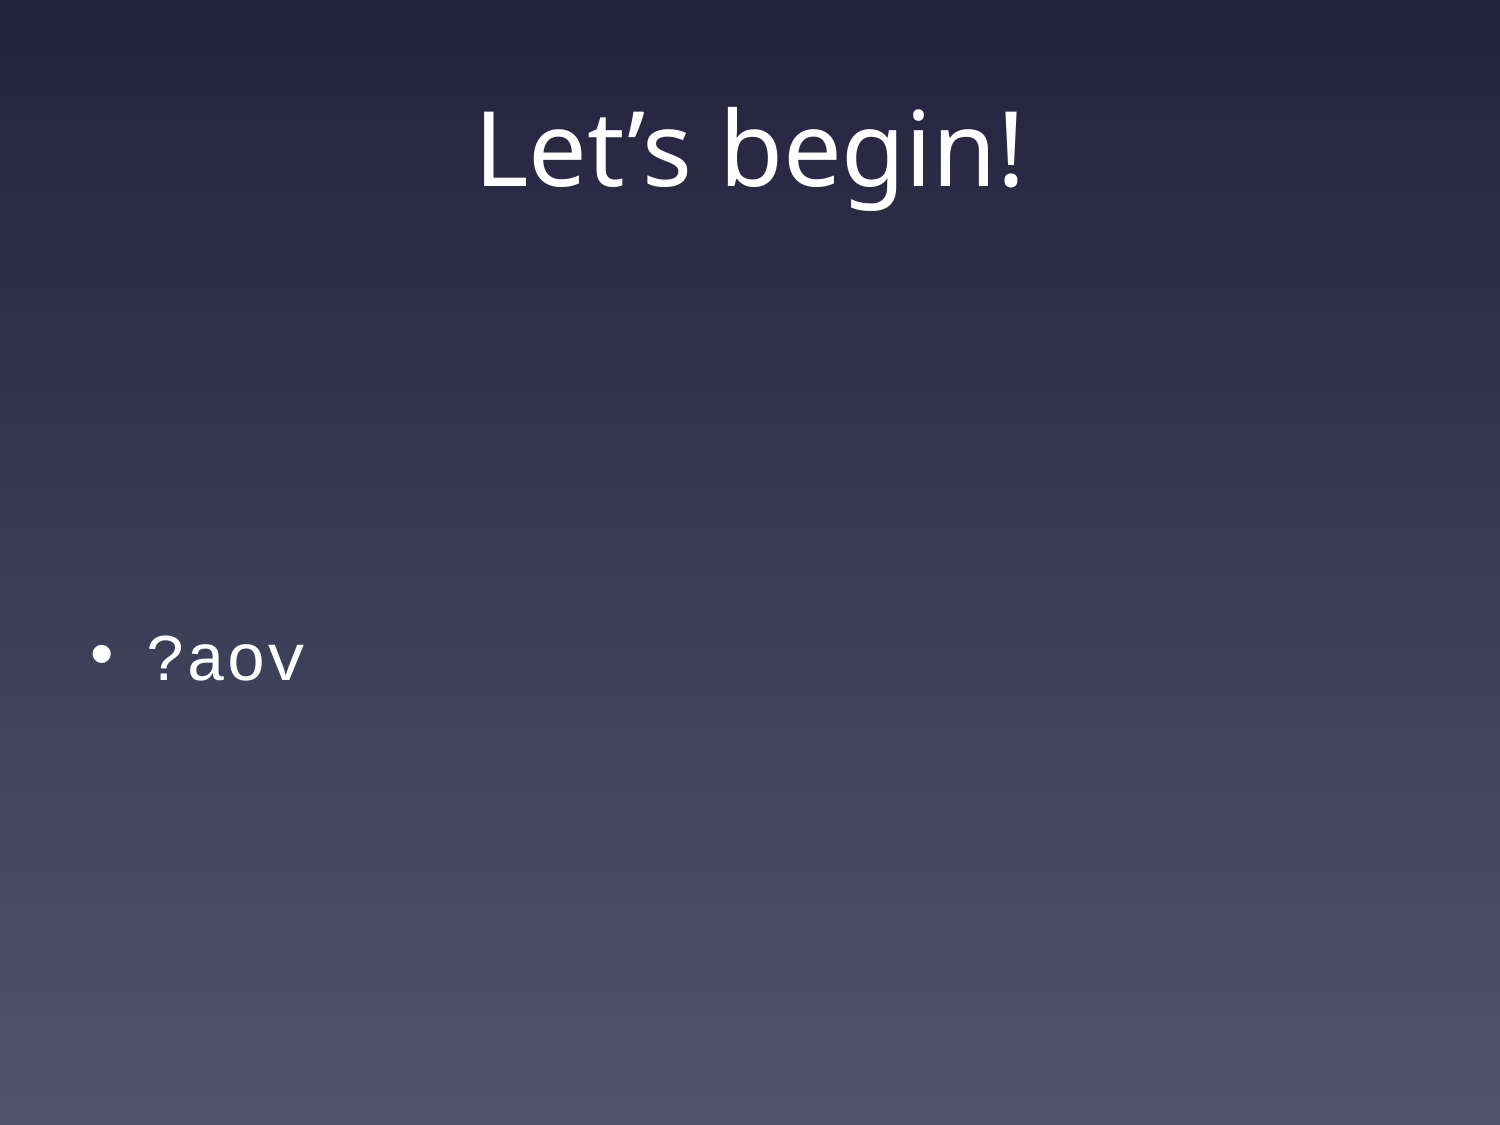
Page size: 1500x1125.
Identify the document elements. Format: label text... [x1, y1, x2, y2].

list ?aov [75, 262, 1425, 1005]
title Let’s begin! [75, 75, 1425, 262]
